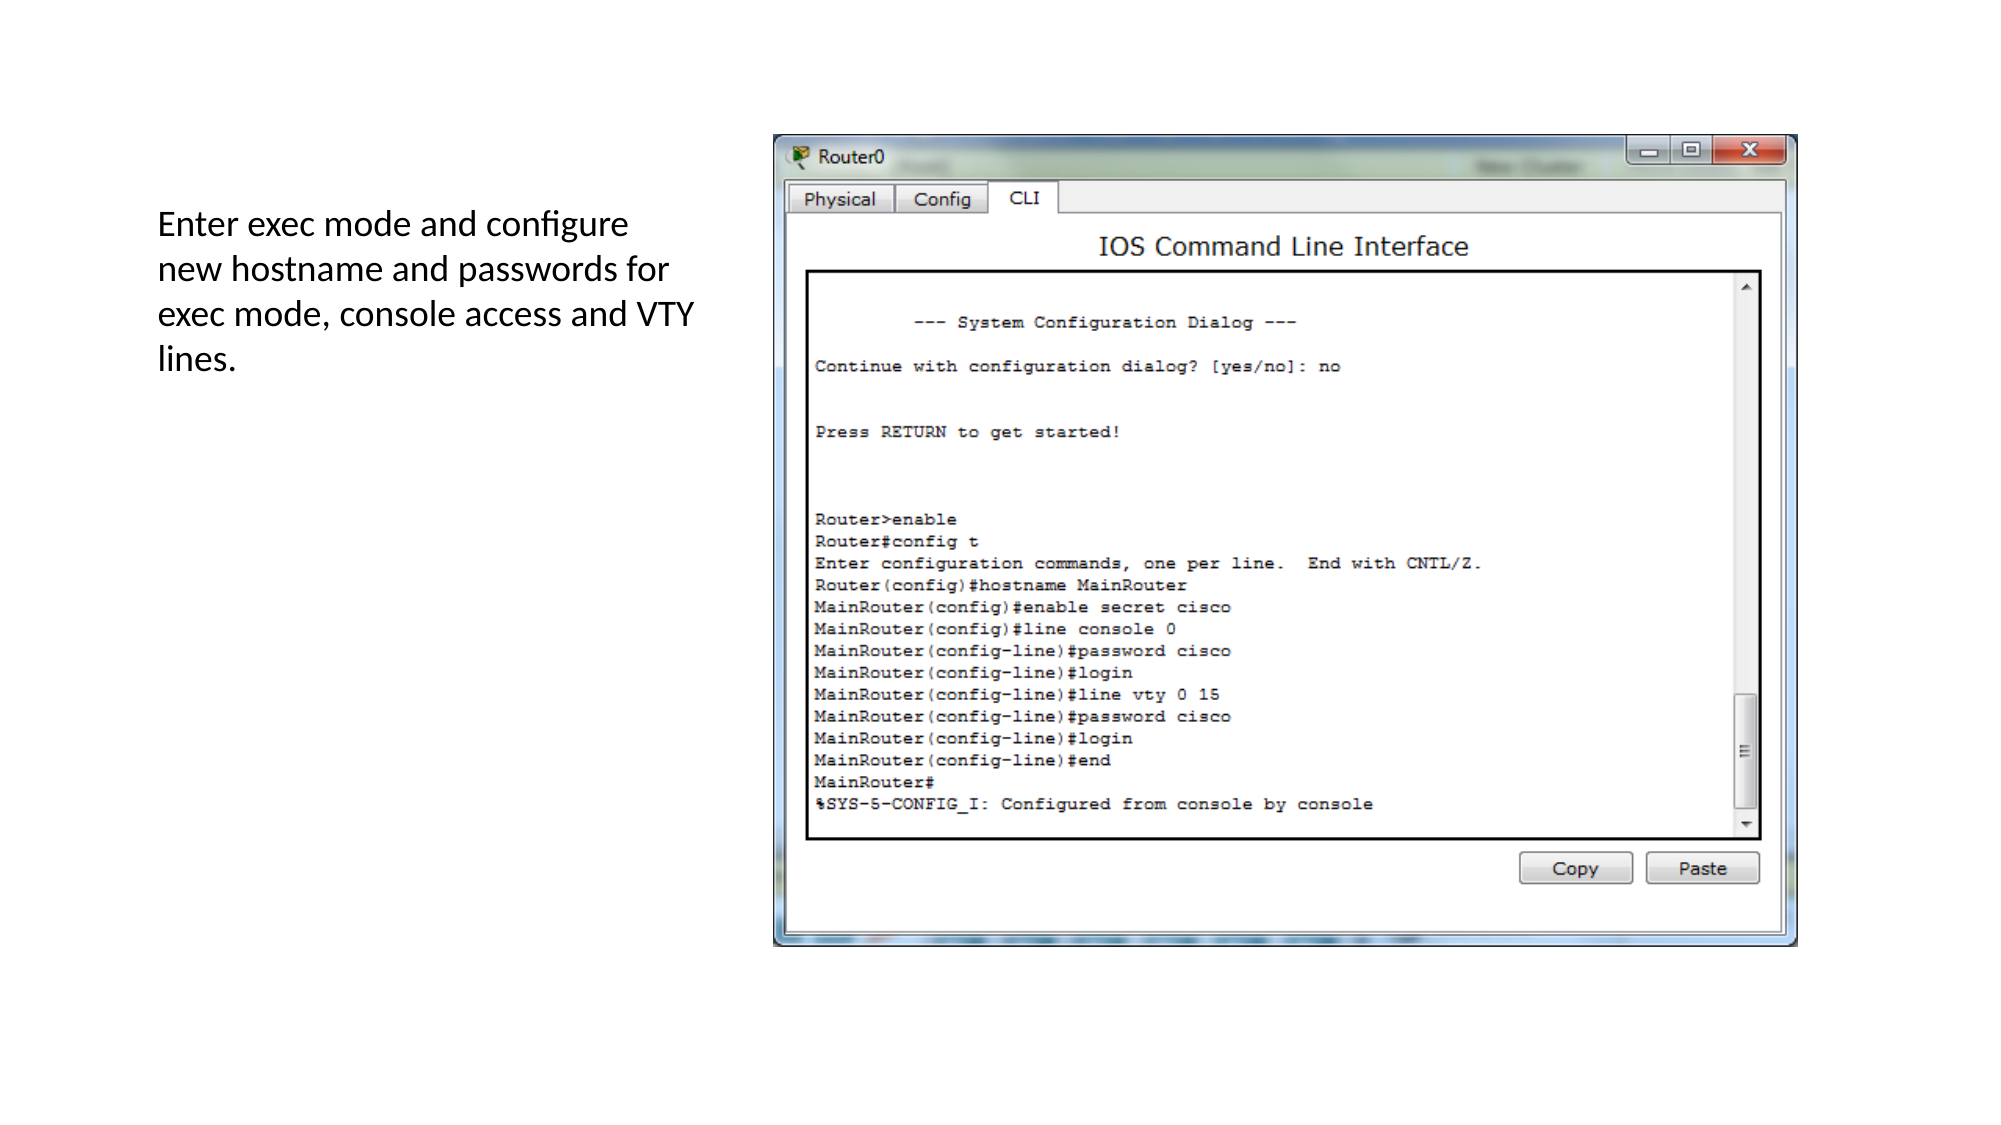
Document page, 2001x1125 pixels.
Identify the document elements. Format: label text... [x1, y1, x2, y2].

picture [773, 134, 1798, 947]
text_box Enter exec mode and configure new hostname and passwords for exec mode, console access and VTY lines. [142, 191, 718, 387]
